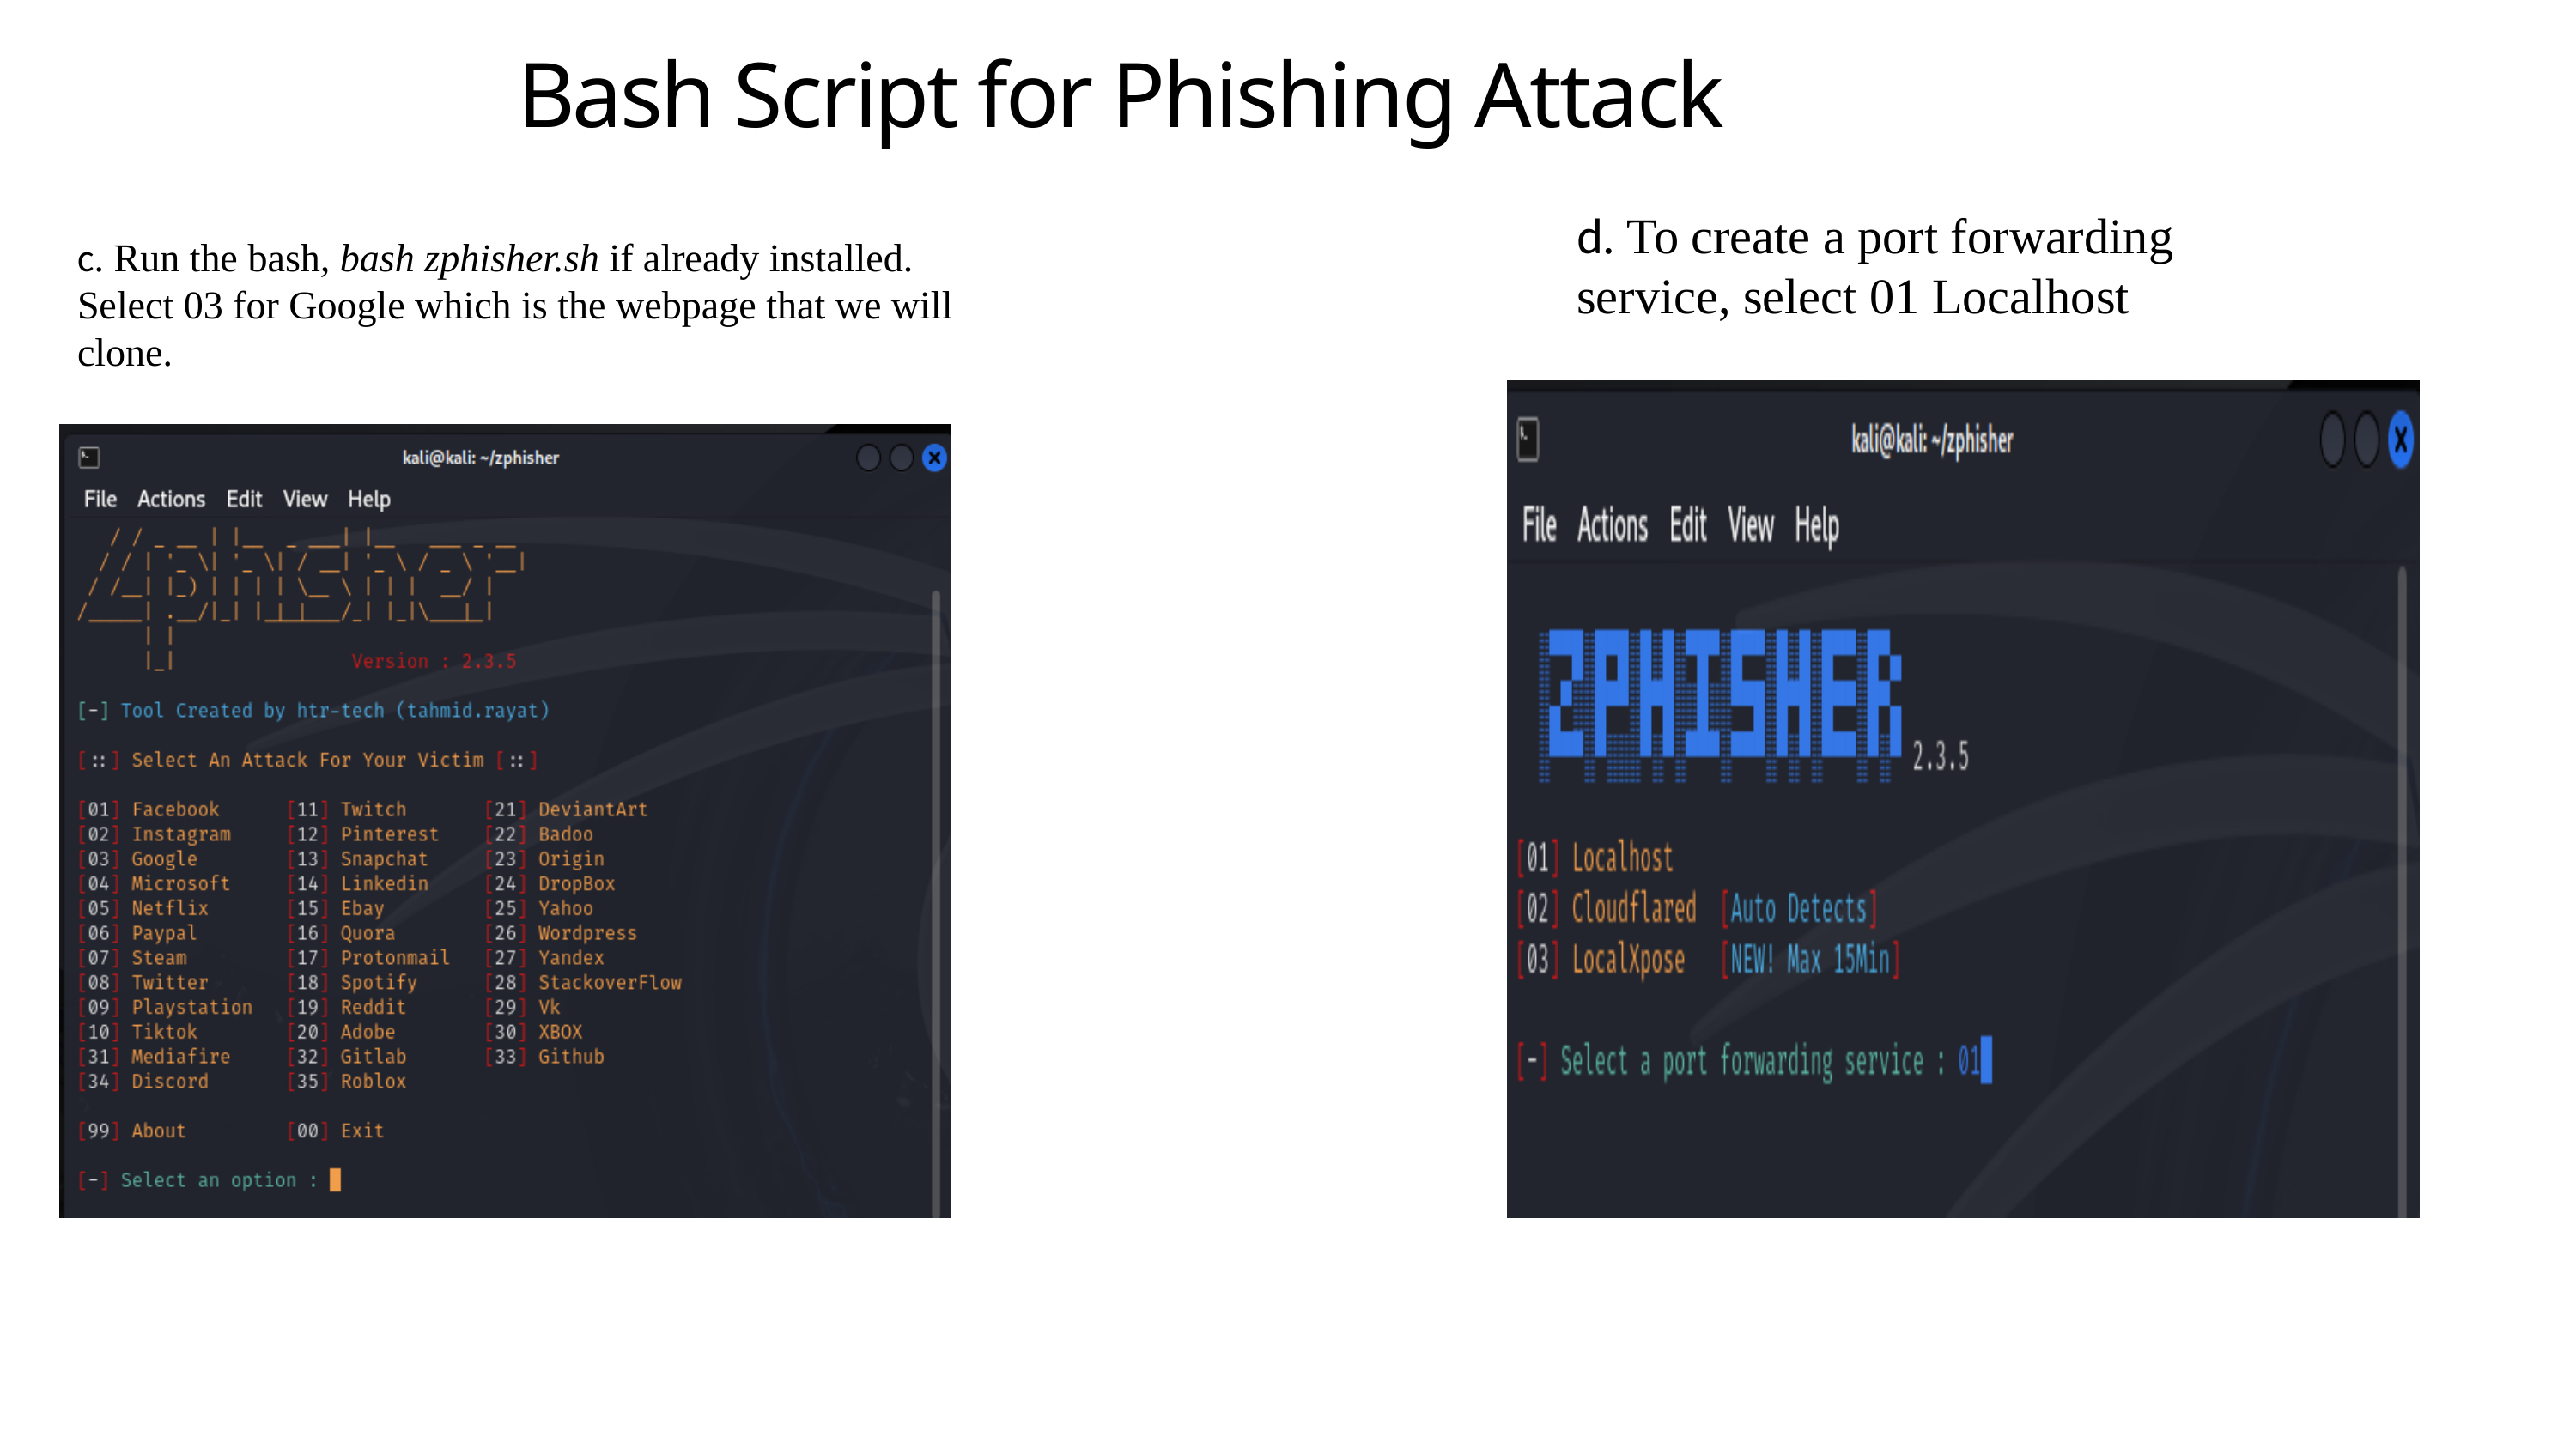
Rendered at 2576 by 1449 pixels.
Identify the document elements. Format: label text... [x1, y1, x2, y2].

text_box Bash Script for Phishing Attack [504, 32, 1892, 152]
list d. To create a port forwarding service, select 01 Localhost [1564, 197, 2219, 338]
picture [1506, 380, 2420, 1218]
picture [59, 424, 951, 1218]
list c. Run the bash, bash zphisher.sh if already installed. Select 03 for Google which is the webpage that we will clone. [64, 225, 977, 381]
